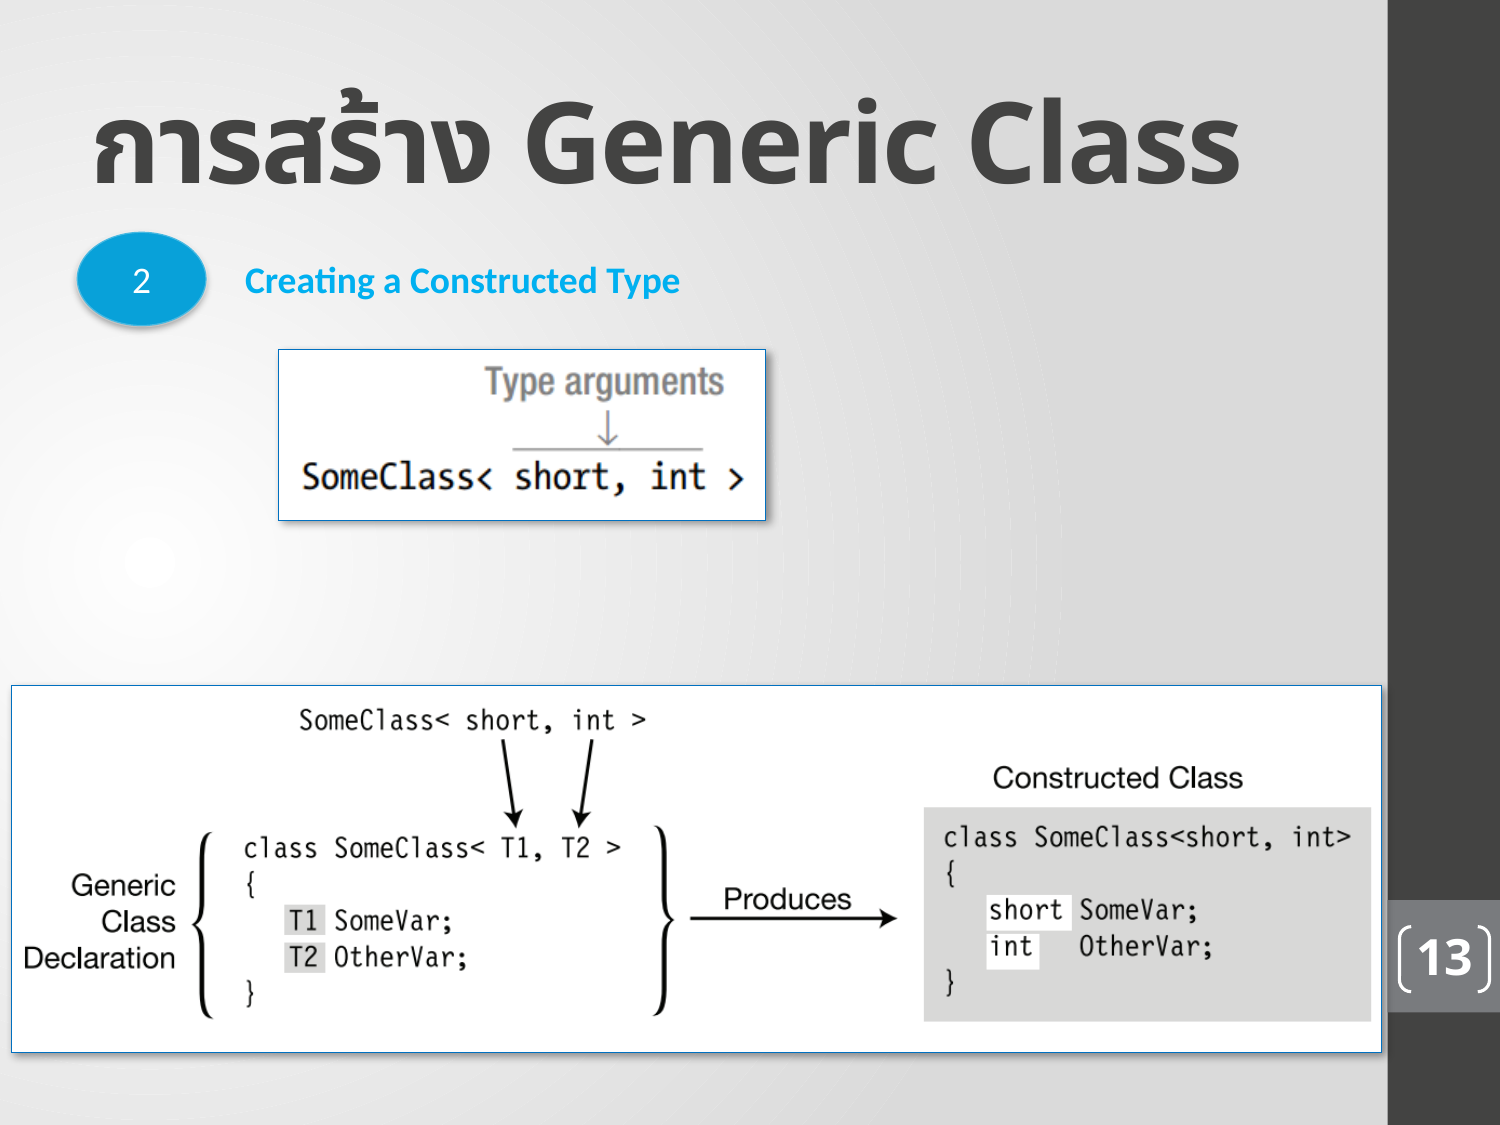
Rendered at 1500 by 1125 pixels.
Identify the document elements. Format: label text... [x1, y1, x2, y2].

slide_number 13 [1397, 925, 1492, 994]
picture [278, 349, 767, 521]
picture [10, 685, 1382, 1053]
title การสร้าง Generic Class [75, 45, 1325, 233]
text_box Creating a Constructed Type [230, 248, 727, 309]
text_box 2 [75, 230, 208, 328]
